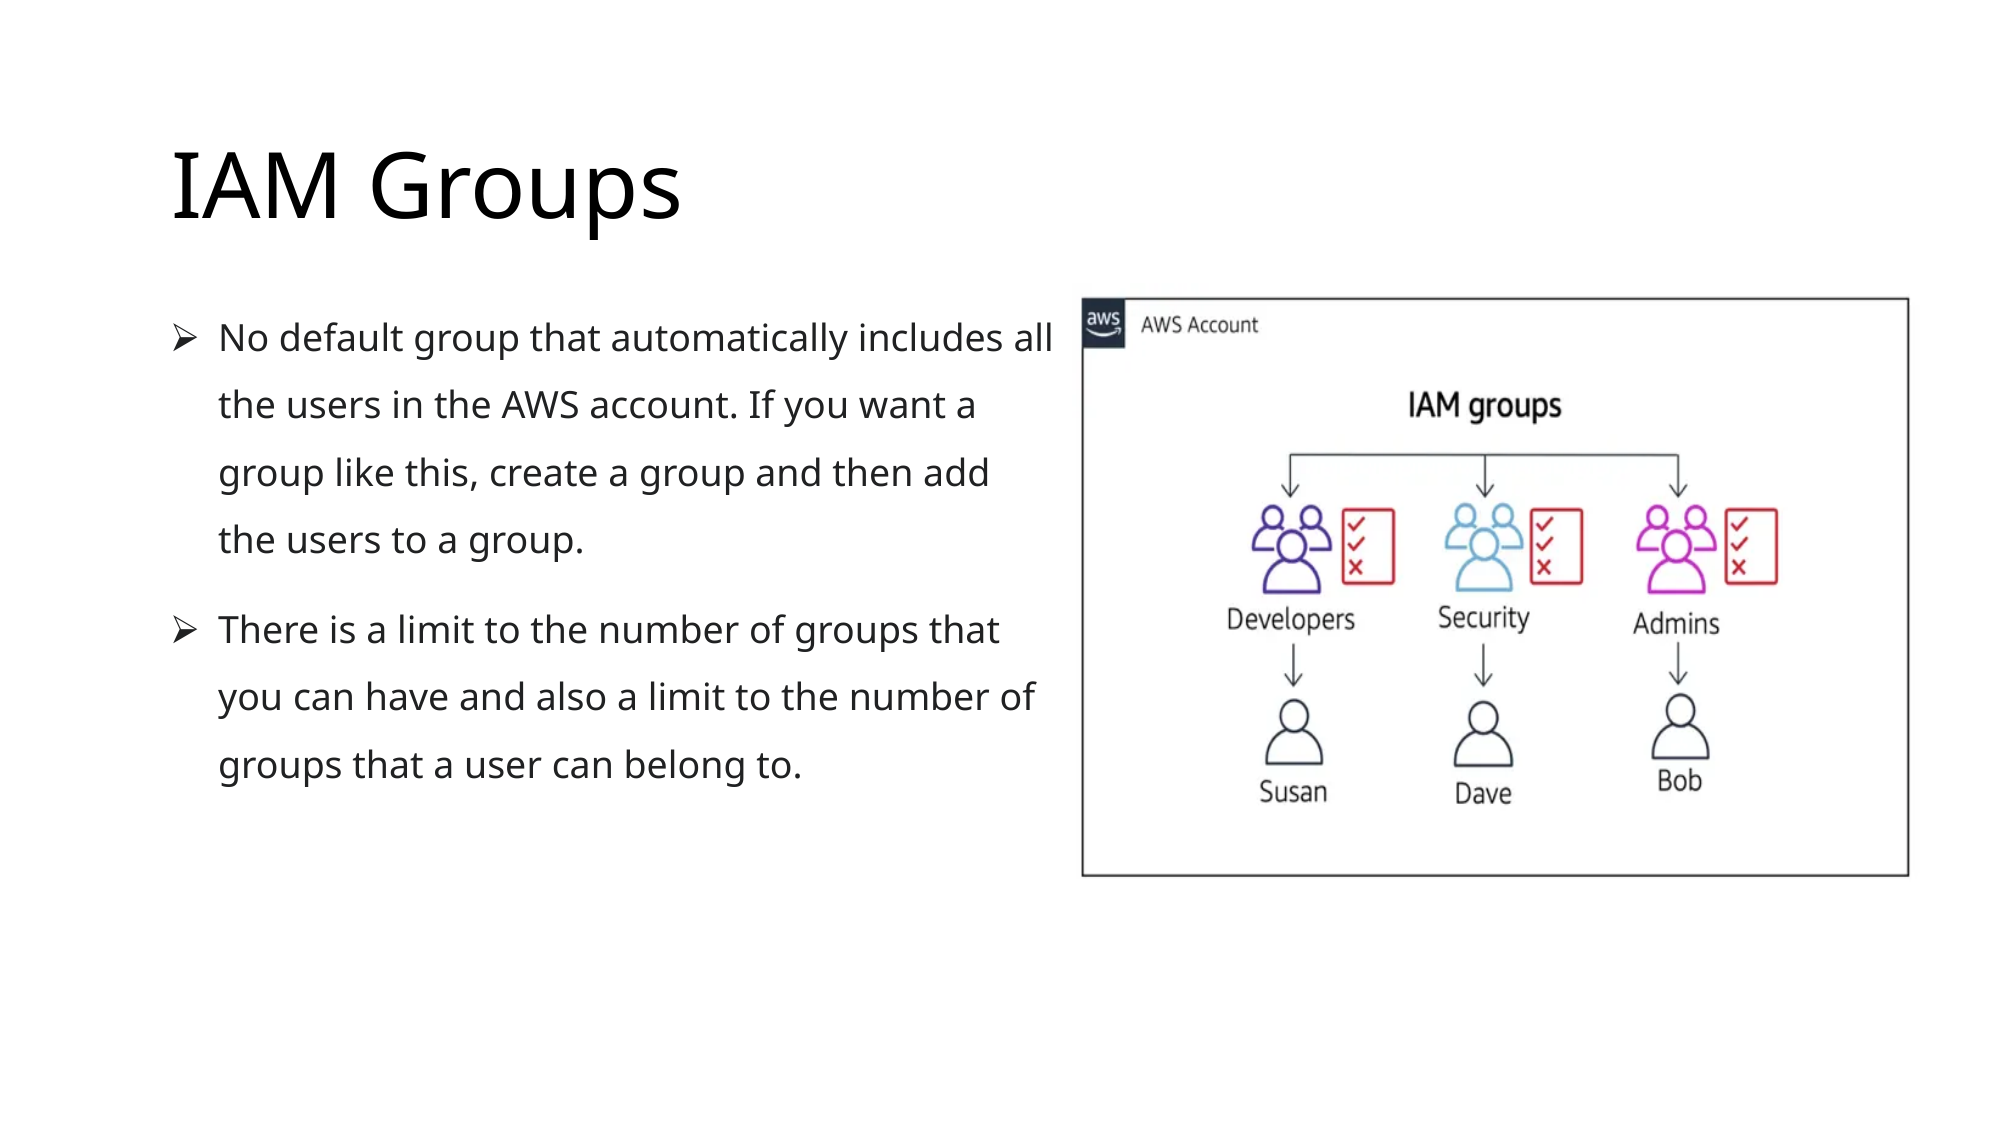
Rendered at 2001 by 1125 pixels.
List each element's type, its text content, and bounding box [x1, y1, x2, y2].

list No default group that automatically includes all the users in the AWS account. If you want a group like this, create a group and then add the users to a group. There is a limit to the number of groups that you can have and also a limit to the number of groups that a user can belong to. [156, 283, 1073, 987]
picture [1072, 283, 1924, 891]
title IAM Groups [156, 105, 1939, 273]
